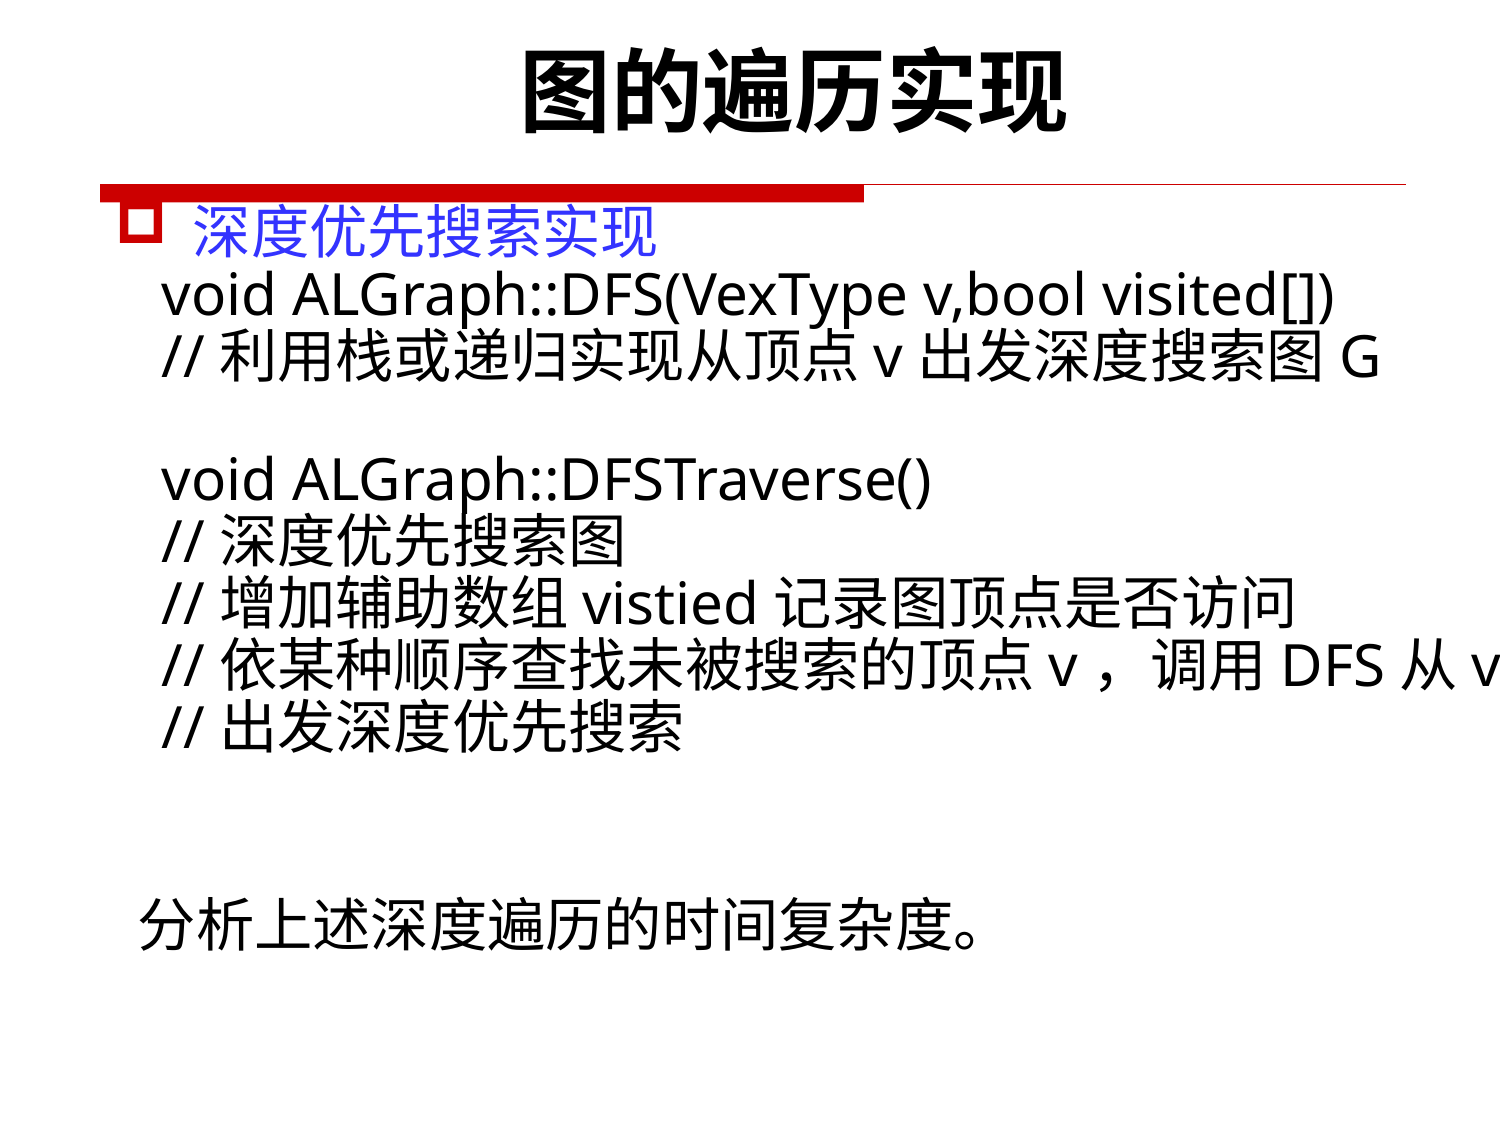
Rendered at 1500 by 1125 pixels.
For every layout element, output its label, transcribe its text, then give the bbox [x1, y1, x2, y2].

text_box 图的遍历实现 [100, 26, 1489, 151]
text_box 分析上述深度遍历的时间复杂度。 [123, 881, 1500, 966]
list 深度优先搜索实现 void ALGraph::DFS(VexType v,bool visited[]) //利用栈或递归实现从顶点v出发深度搜索图G void ALGraph::DFSTraverse() //深度优先搜索图 //增加辅助数组vistied记录图顶点是否访问 //依某种顺序查找未被搜索的顶点v，调用DFS从v //出发深度优先搜索 [100, 201, 1500, 970]
